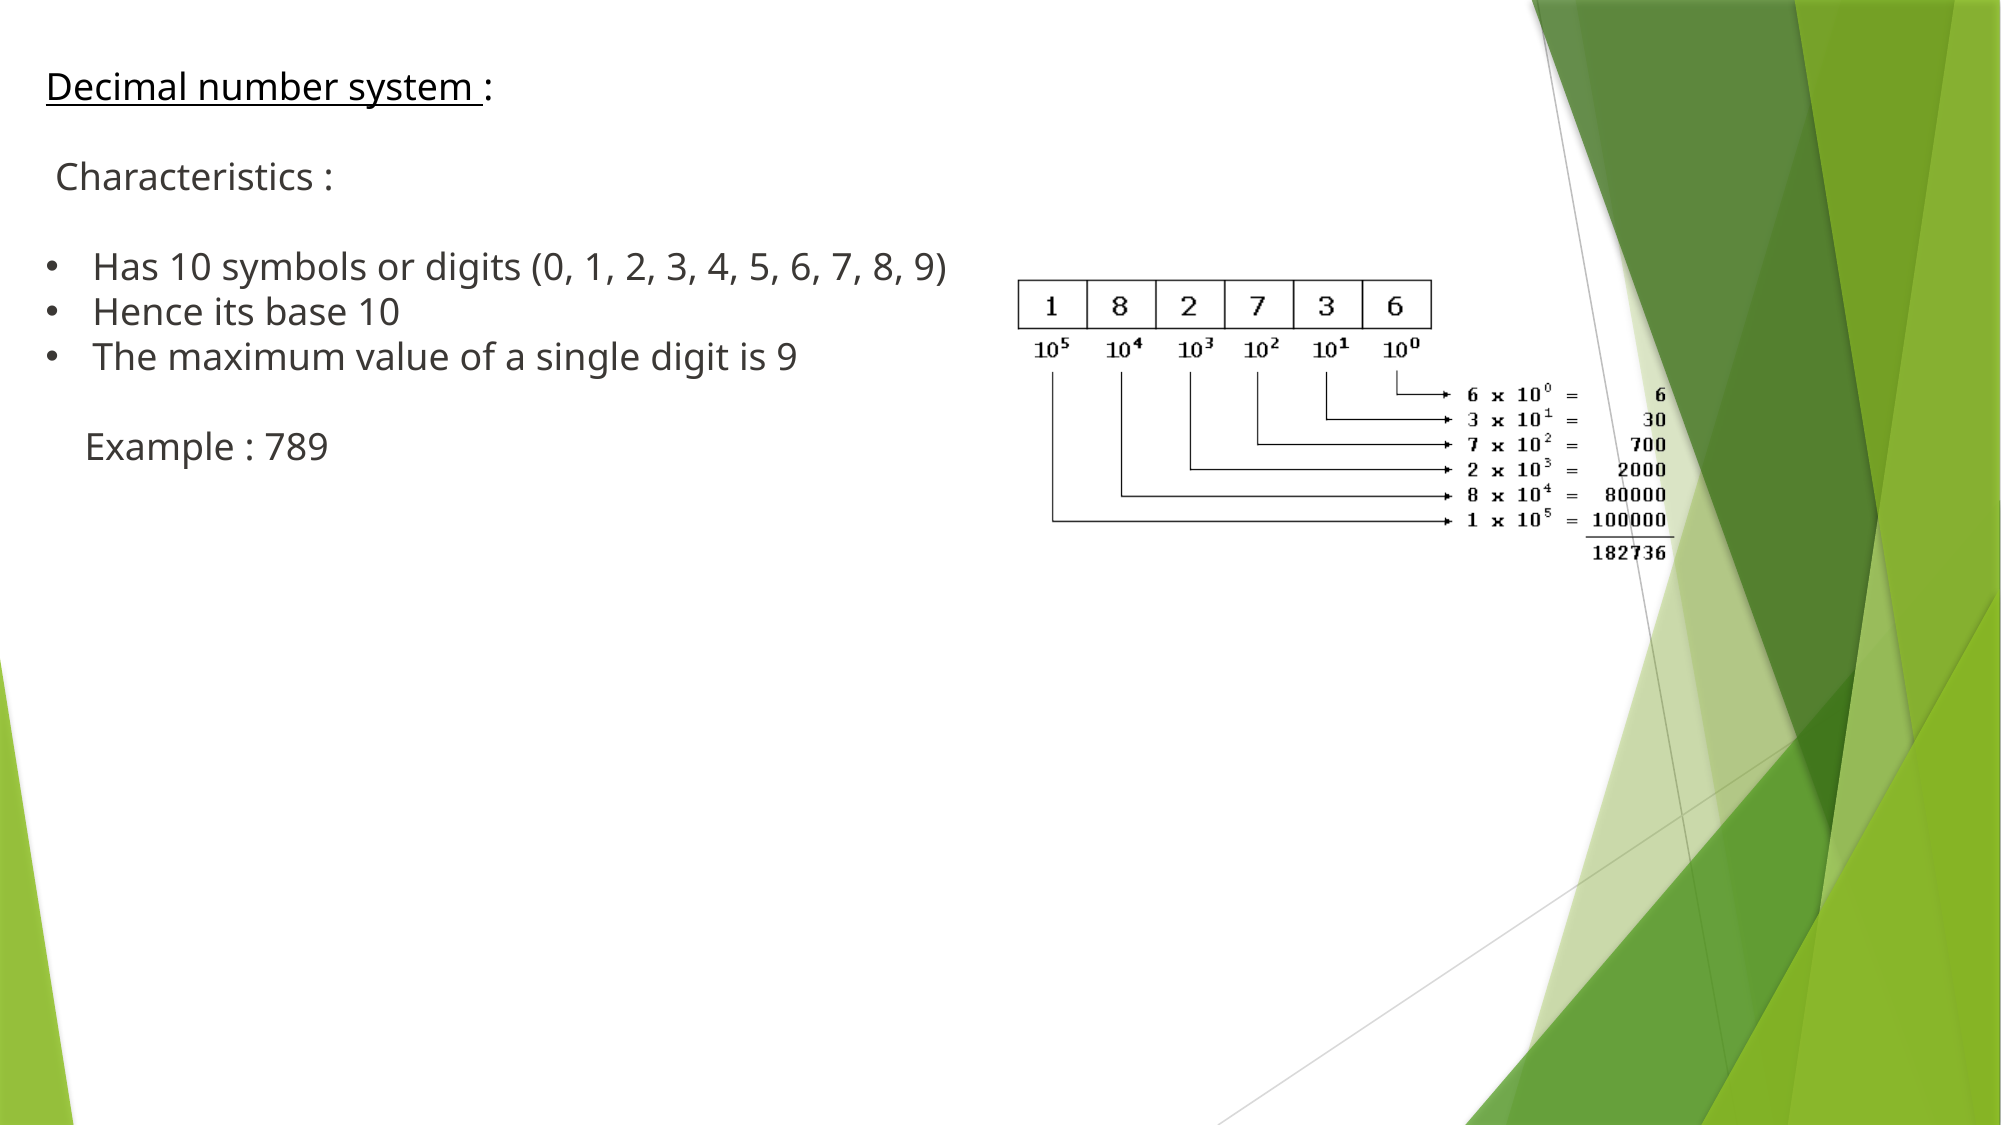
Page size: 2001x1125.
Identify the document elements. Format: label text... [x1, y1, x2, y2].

text_box Decimal number system : Characteristics : Has 10 symbols or digits (0, 1, 2, 3, 4, 5, 6, 7, 8, 9) Hence its base 10 The maximum value of a single digit is 9 Example : 789 [30, 55, 1441, 476]
picture [999, 263, 1701, 600]
